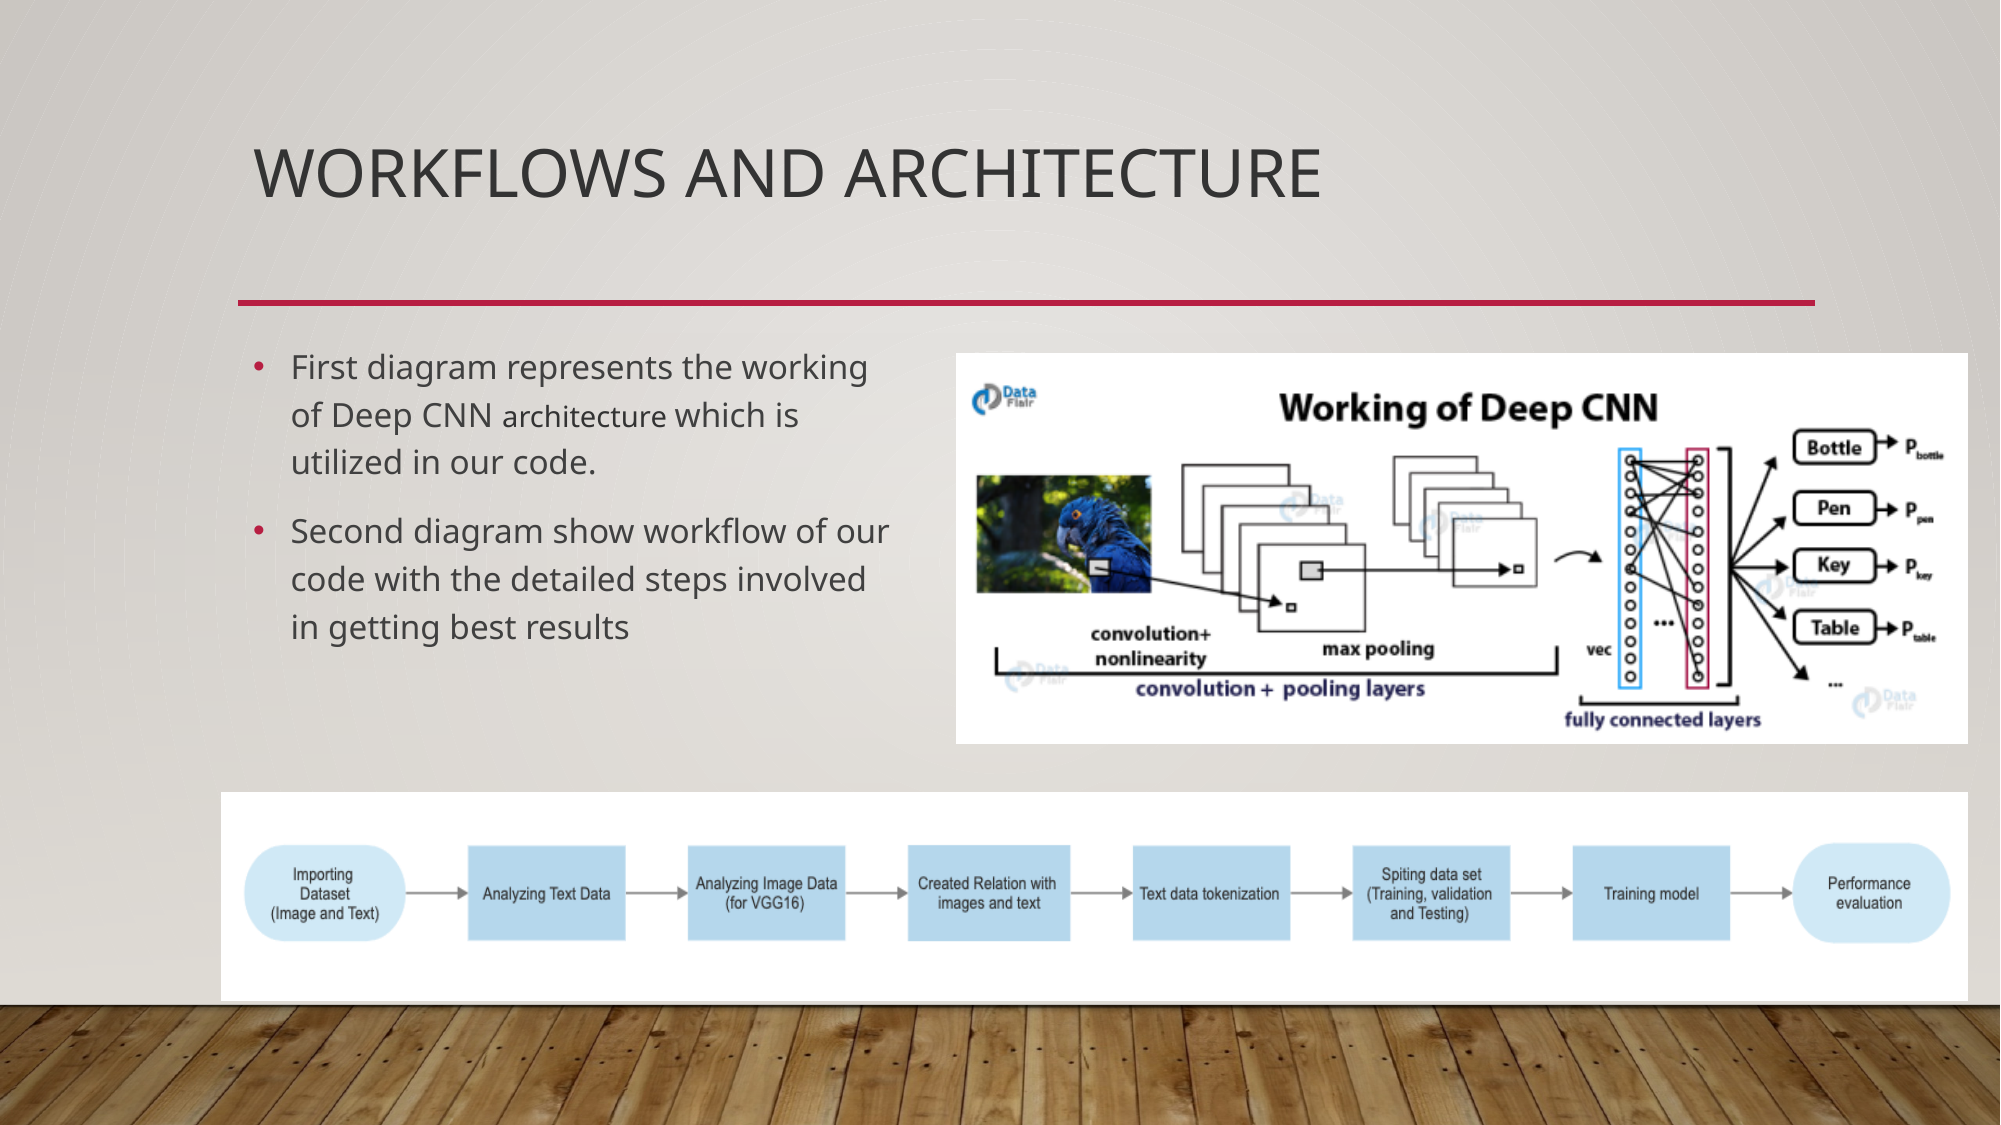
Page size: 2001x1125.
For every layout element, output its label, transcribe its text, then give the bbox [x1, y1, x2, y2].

picture [956, 352, 1969, 744]
picture [0, 1005, 2000, 1125]
title Workflows and architecture [238, 131, 1814, 305]
picture [221, 792, 1969, 1001]
list First diagram represents the working of Deep CNN architecture which is utilized in our code. Second diagram show workflow of our code with the detailed steps involved in getting best results [238, 330, 920, 792]
